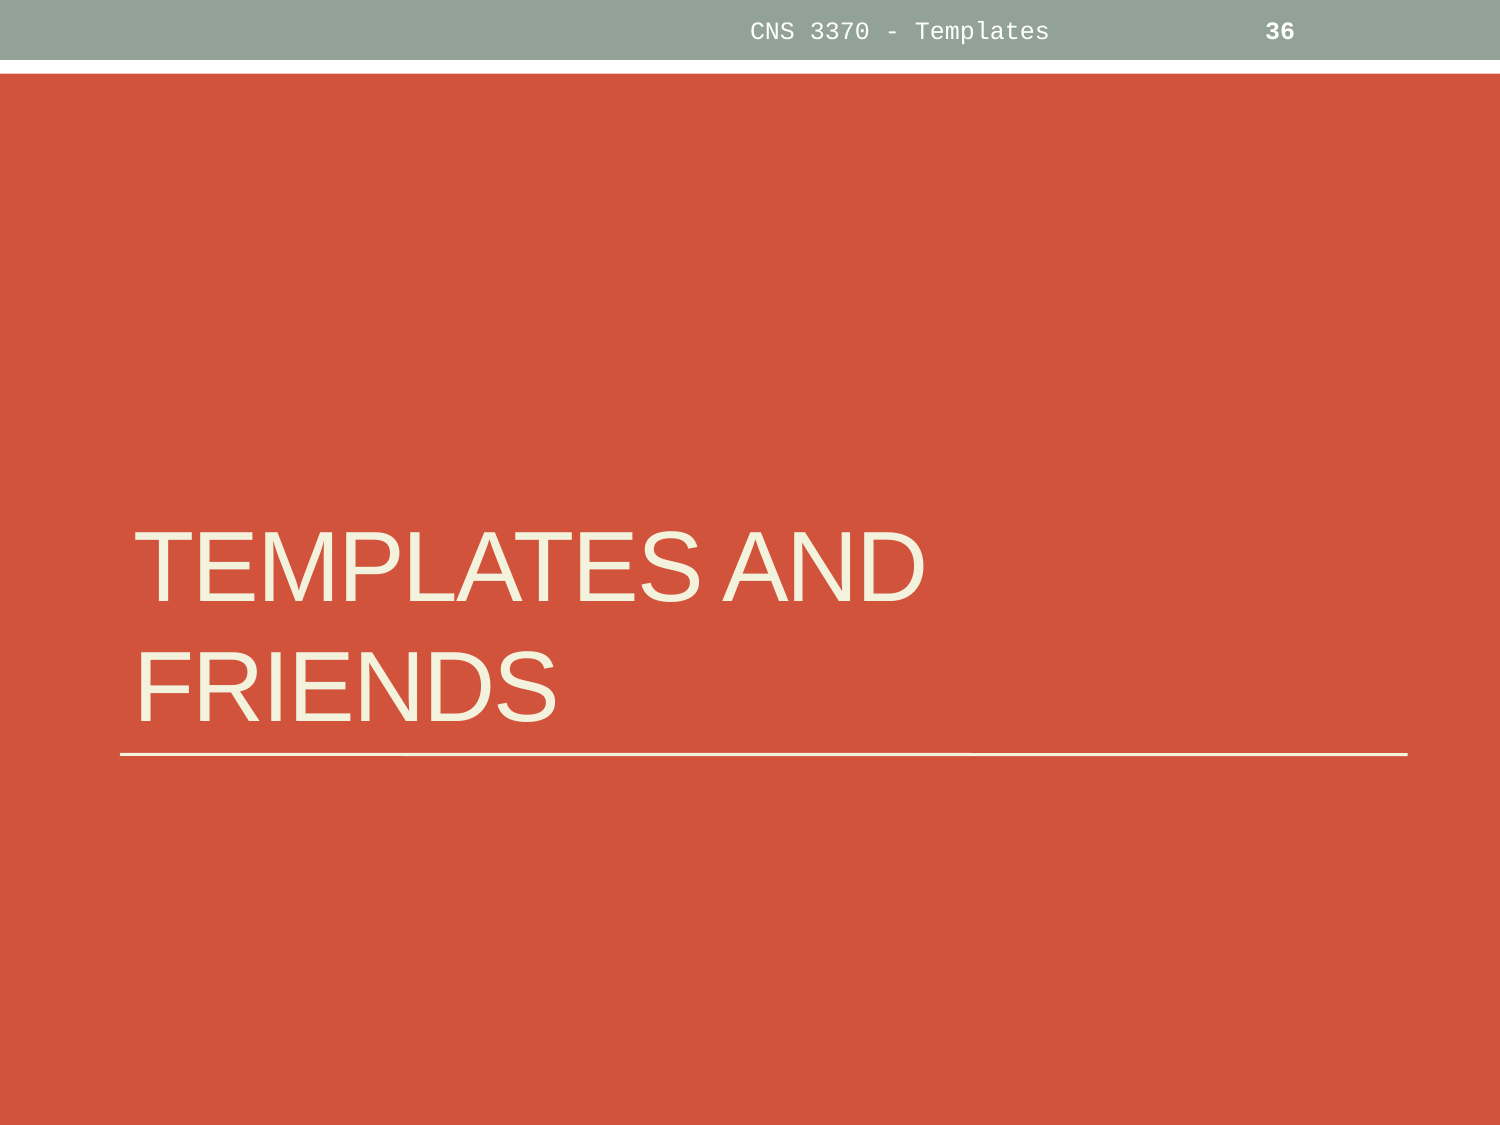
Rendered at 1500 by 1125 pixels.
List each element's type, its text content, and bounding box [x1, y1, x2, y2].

slide_number 36 [1250, 3, 1425, 57]
title Templates and Friends [118, 387, 1394, 749]
footer CNS 3370 - Templates [562, 3, 1238, 57]
